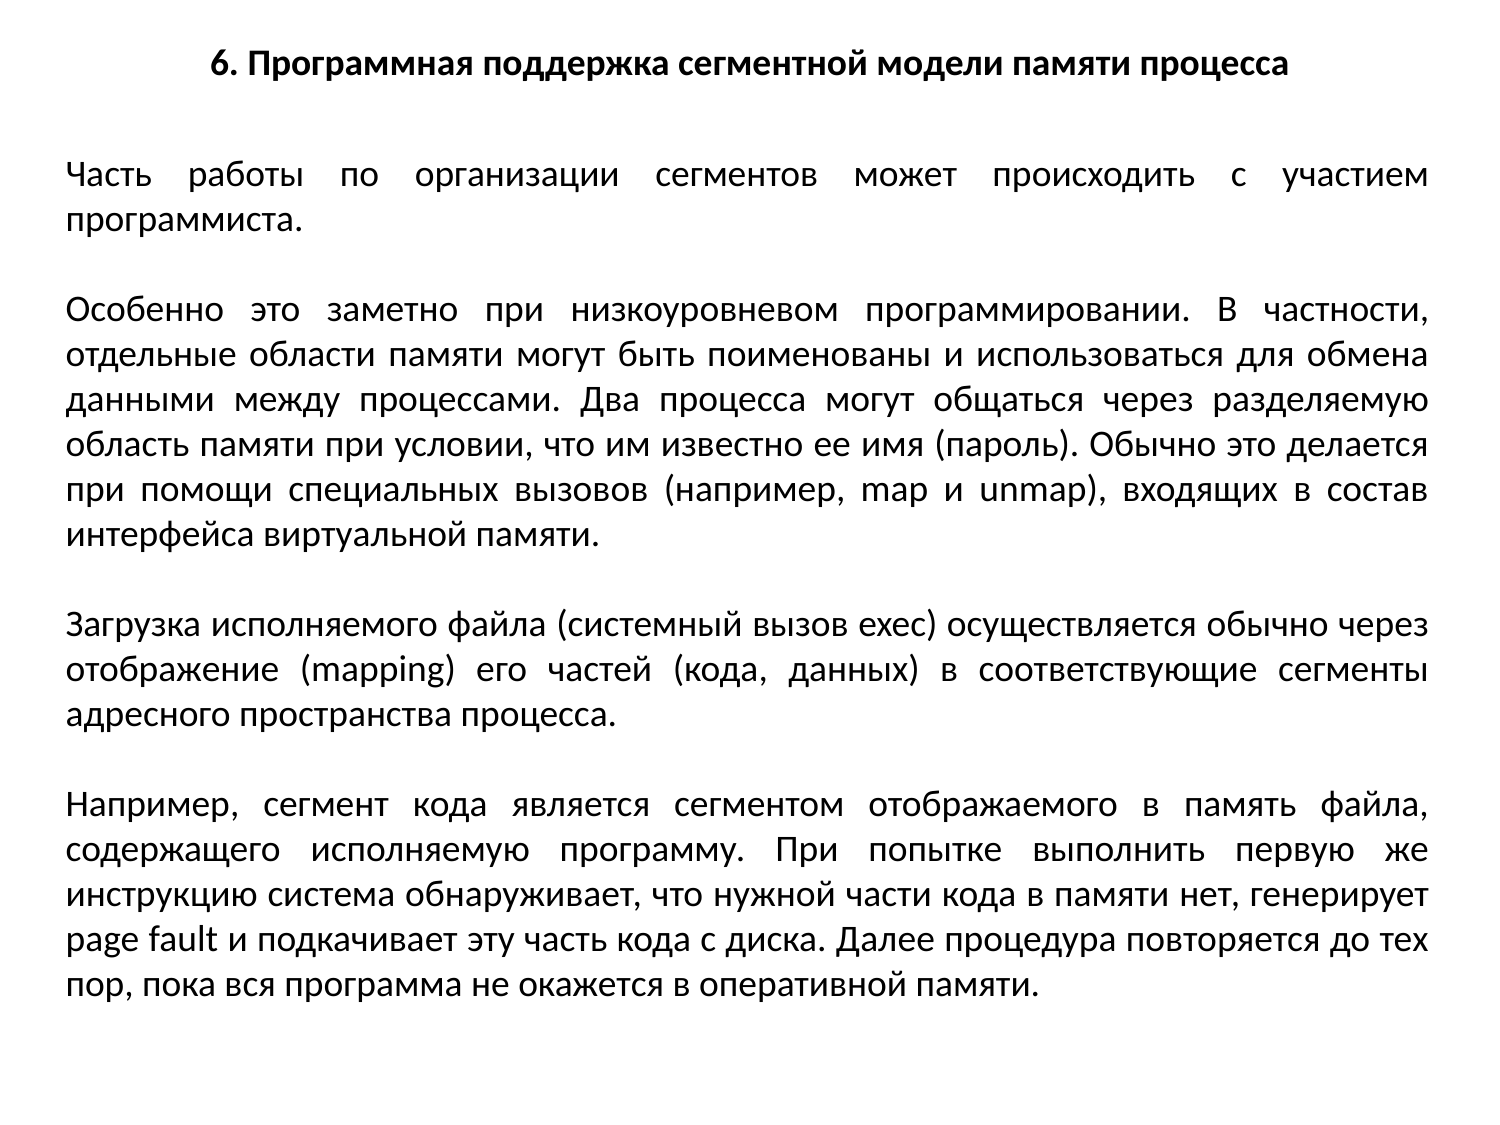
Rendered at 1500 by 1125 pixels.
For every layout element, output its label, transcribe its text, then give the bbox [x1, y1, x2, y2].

text_box 6. Программная поддержка сегментной модели памяти процесса [29, 30, 1471, 91]
text_box Часть работы по организации сегментов может происходить с участием программиста. Особенно это заметно при низкоуровневом программировании. В частности, отдельные области памяти могут быть поименованы и использоваться для обмена данными между процессами. Два процесса могут общаться через разделяемую область памяти при условии, что им известно ее имя (пароль). Обычно это делается при помощи специальных вызовов (например, map и unmap), входящих в состав интерфейса виртуальной памяти. Загрузка исполняемого файла (системный вызов exec) осуществляется обычно через отображение (mapping) его частей (кода, данных) в соответствующие сегменты адресного пространства процесса. Например, сегмент кода является сегментом отображаемого в память файла, содержащего исполняемую программу. При попытке выполнить первую же инструкцию система обнаруживает, что нужной части кода в памяти нет, генерирует page fault и подкачивает эту часть кода с диска. Далее процедура повторяется до тех пор, пока вся программа не окажется в оперативной памяти. [50, 142, 1445, 1012]
